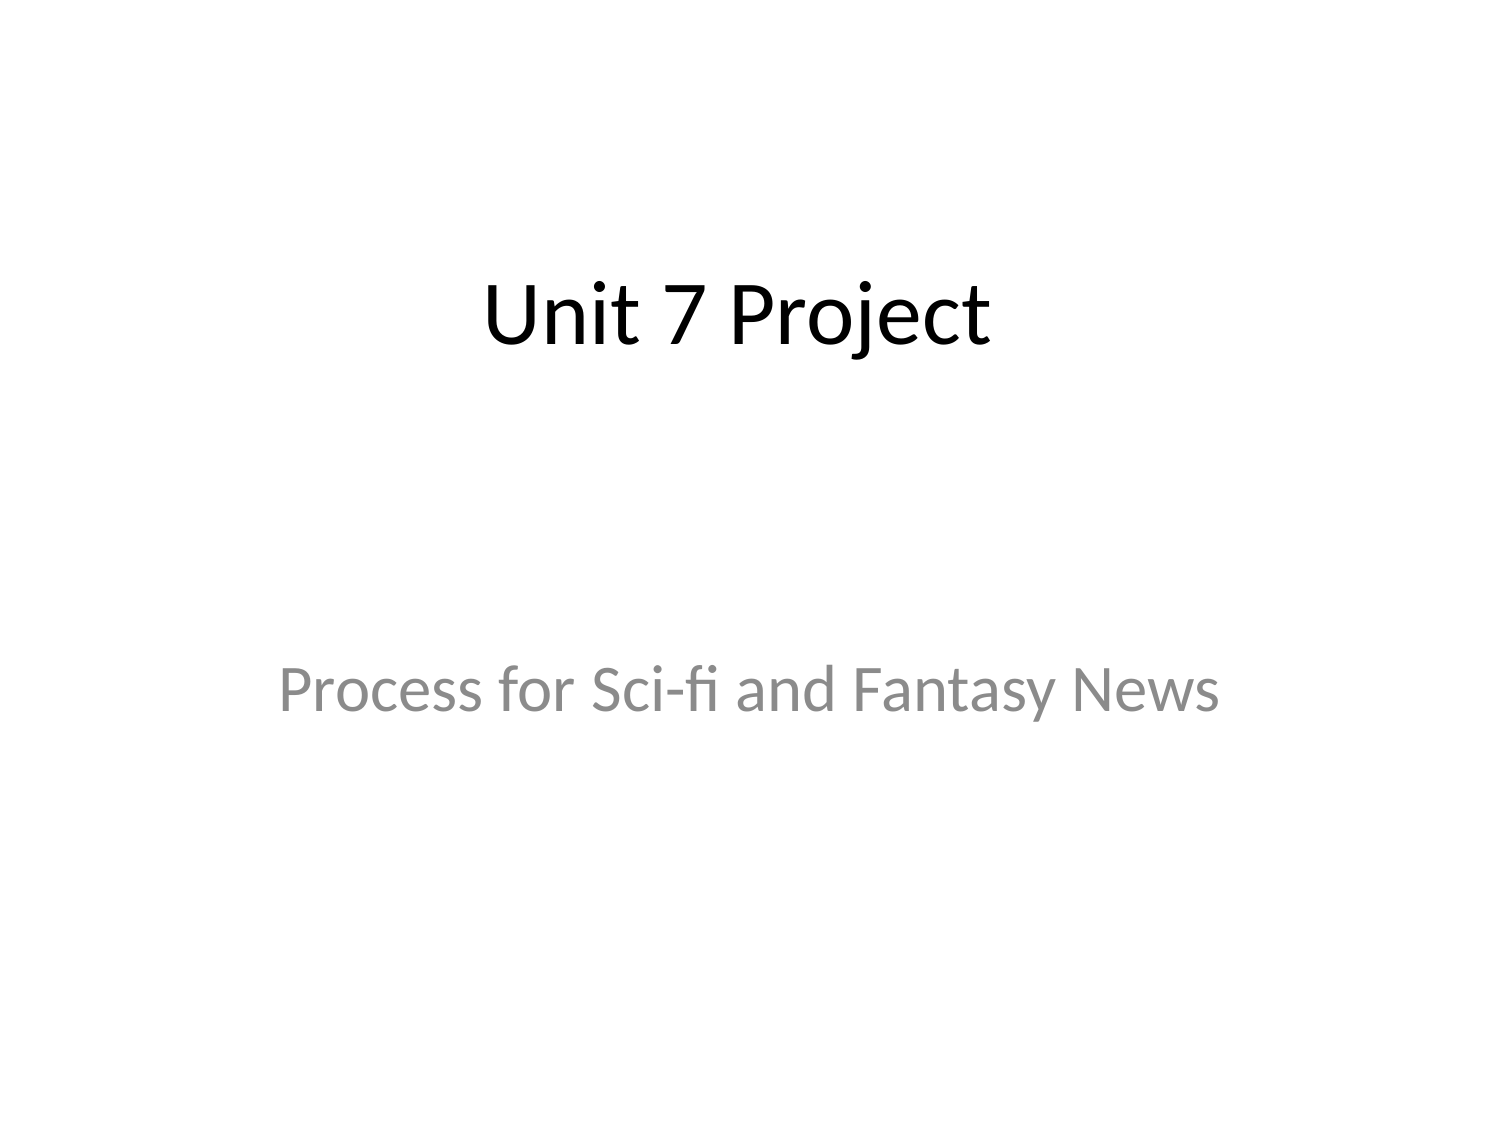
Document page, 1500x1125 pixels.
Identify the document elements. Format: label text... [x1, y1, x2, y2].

title Unit 7 Project [99, 187, 1375, 429]
subtitle Process for Sci-fi and Fantasy News [225, 637, 1275, 925]
